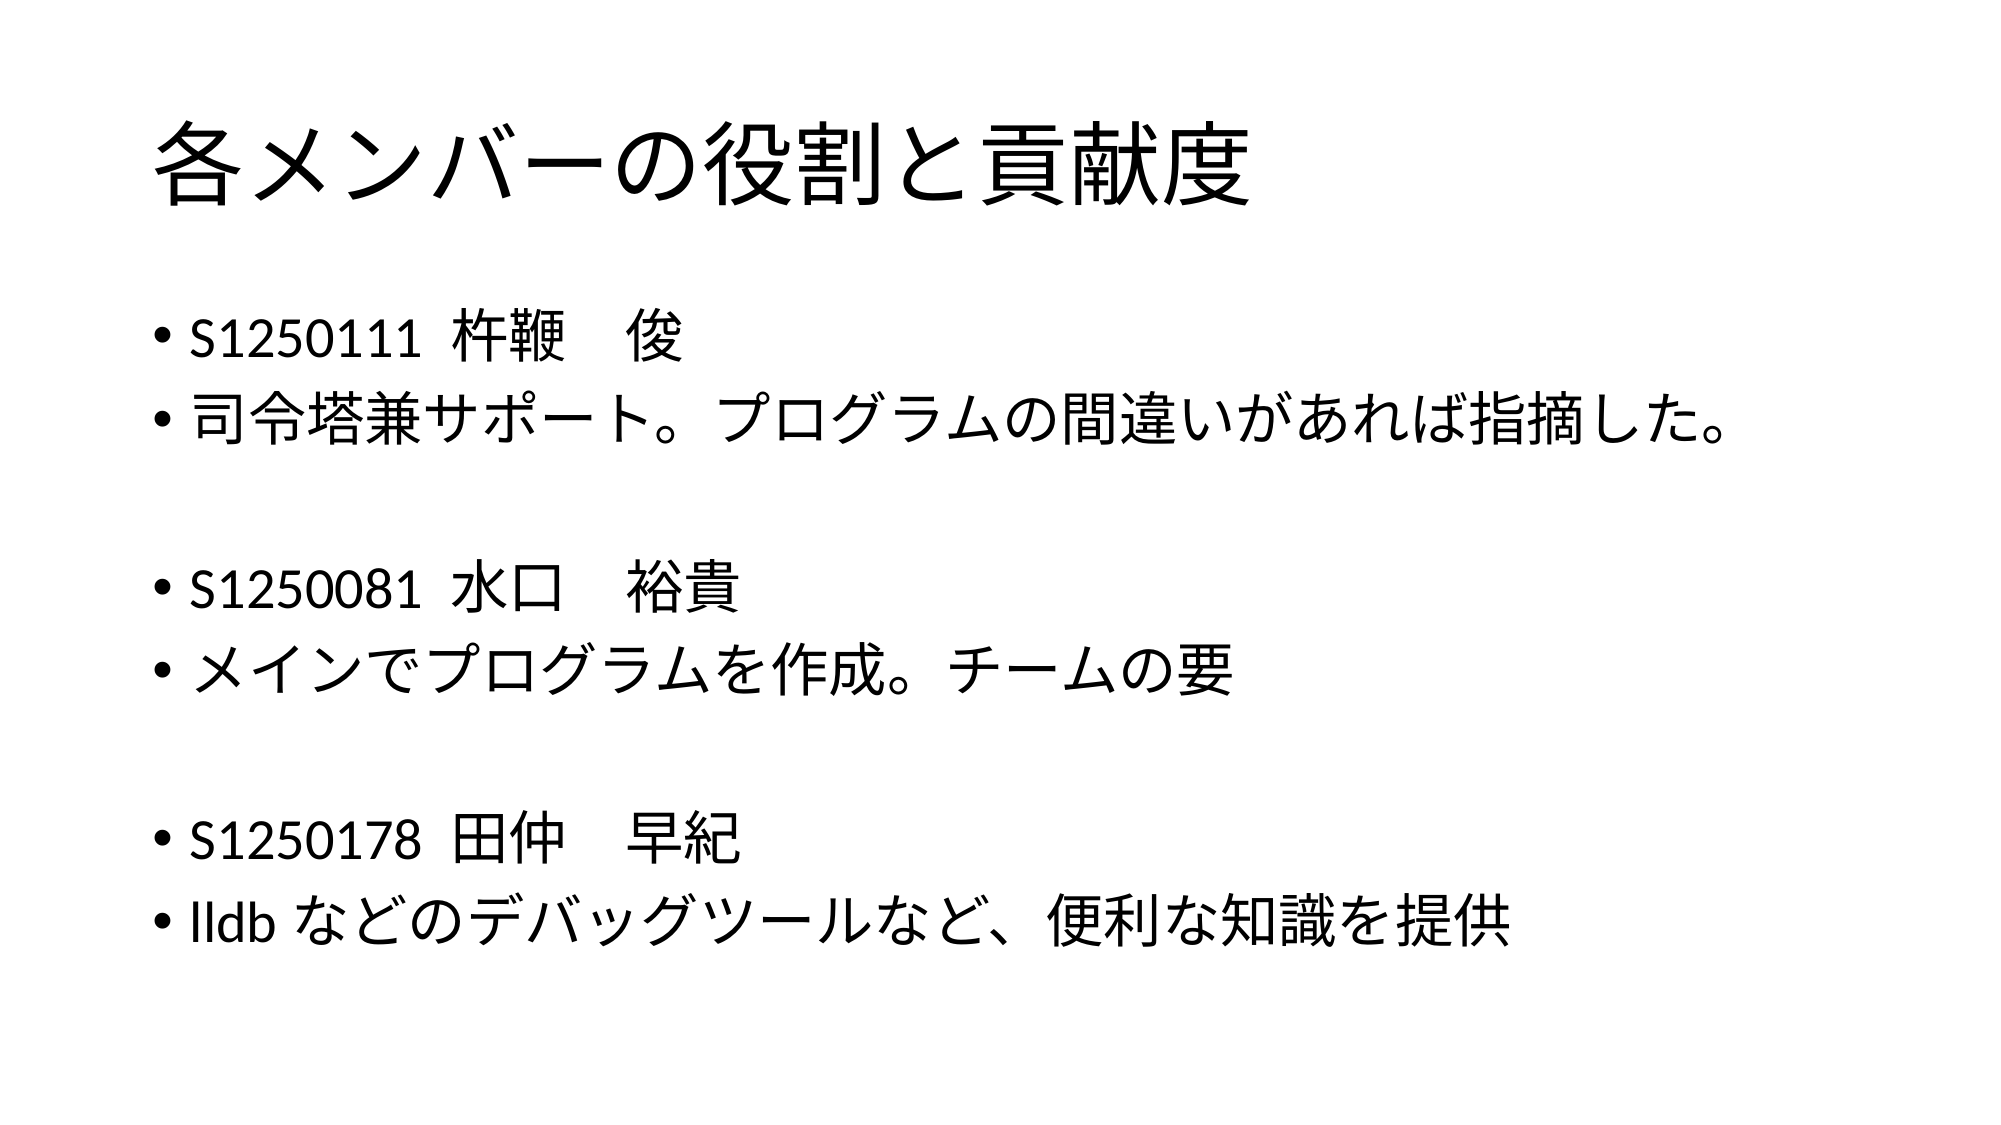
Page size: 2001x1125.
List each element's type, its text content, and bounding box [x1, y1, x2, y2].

title 各メンバーの役割と貢献度 [137, 59, 1863, 278]
list S1250111 杵鞭 俊 司令塔兼サポート。プログラムの間違いがあれば指摘した。 S1250081 水口 裕貴 メインでプログラムを作成。チームの要 S1250178 田仲 早紀 lldbなどのデバッグツールなど、便利な知識を提供 [137, 299, 1863, 1014]
